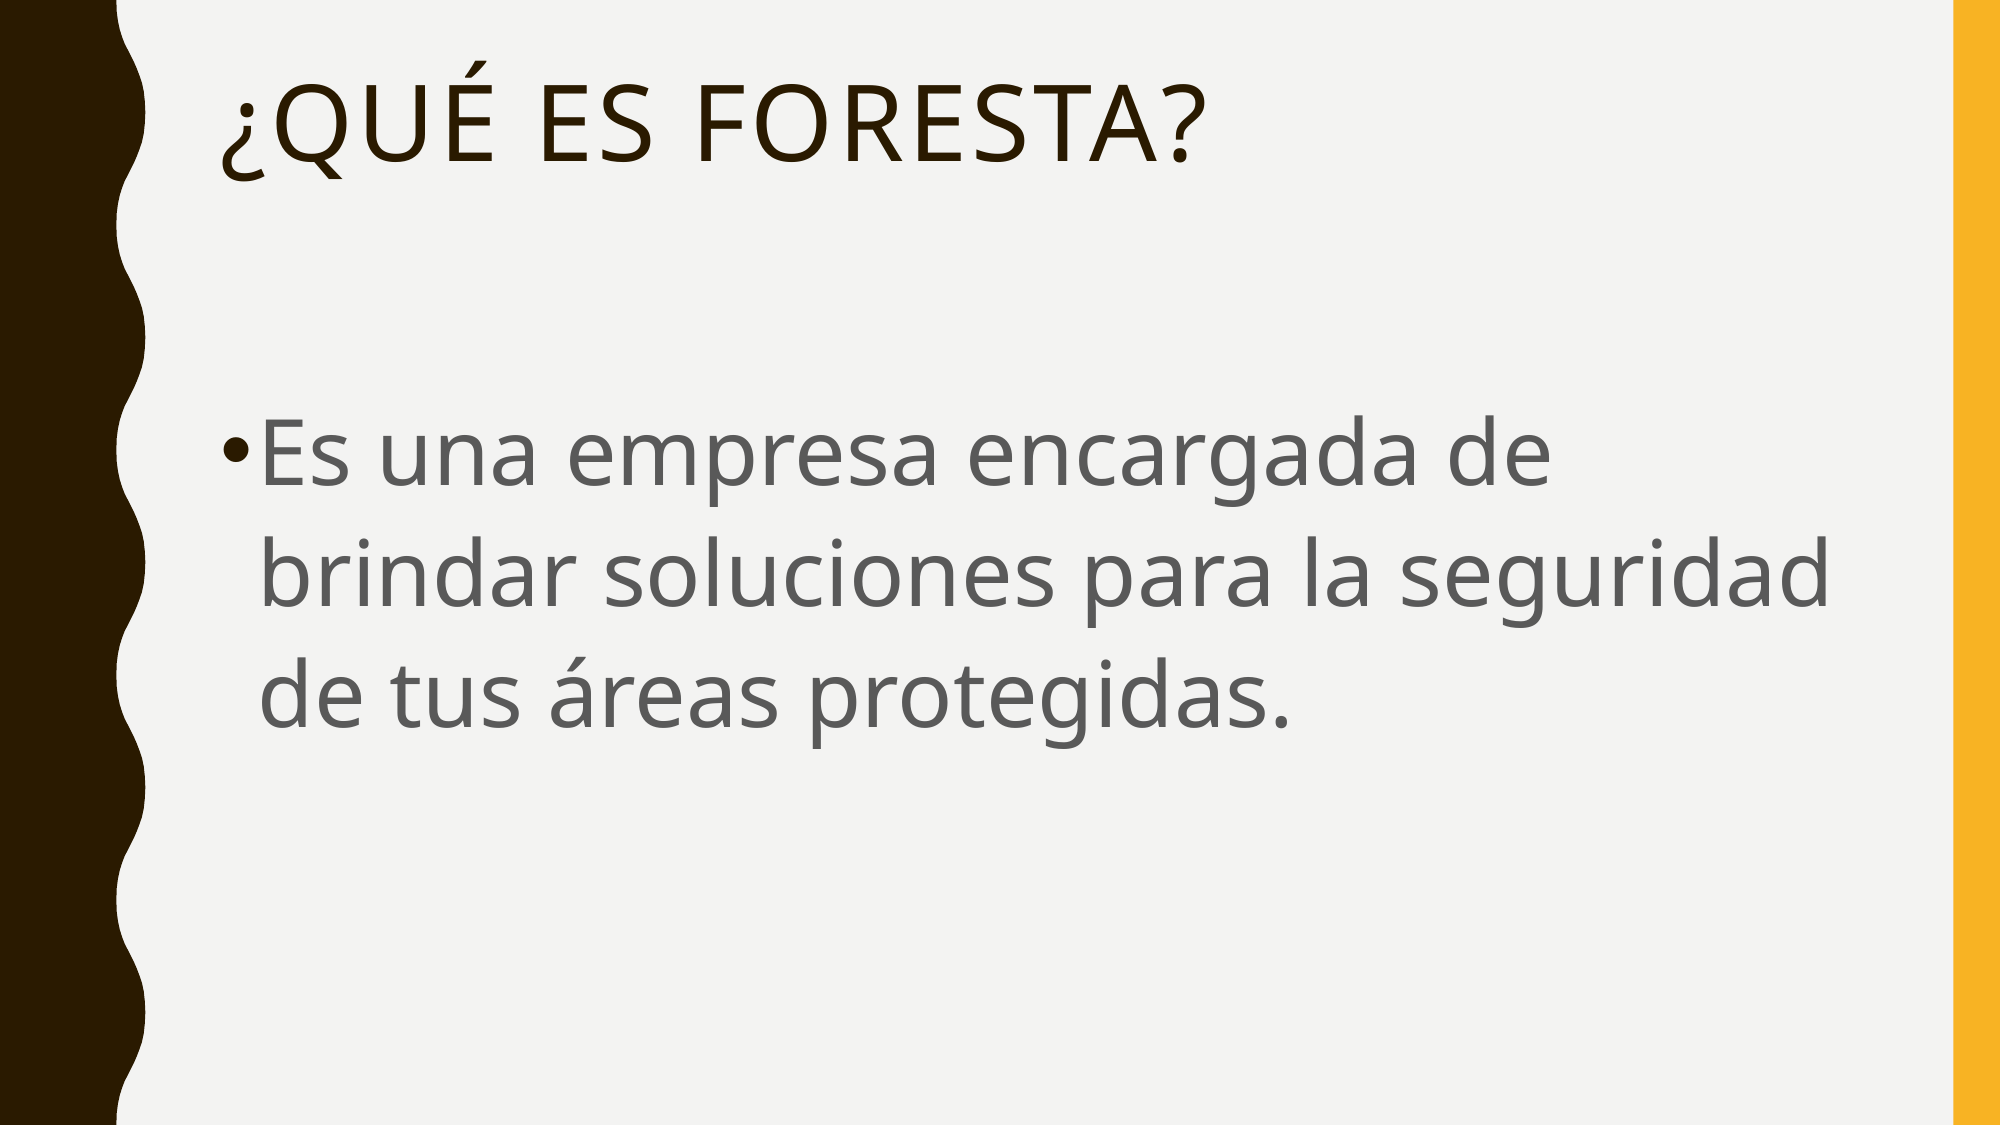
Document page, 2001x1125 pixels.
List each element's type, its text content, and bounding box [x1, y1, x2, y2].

list Es una empresa encargada de brindar soluciones para la seguridad de tus áreas protegidas. [205, 375, 1875, 965]
title ¿QUÉ ES FORESTA? [205, 62, 1875, 308]
